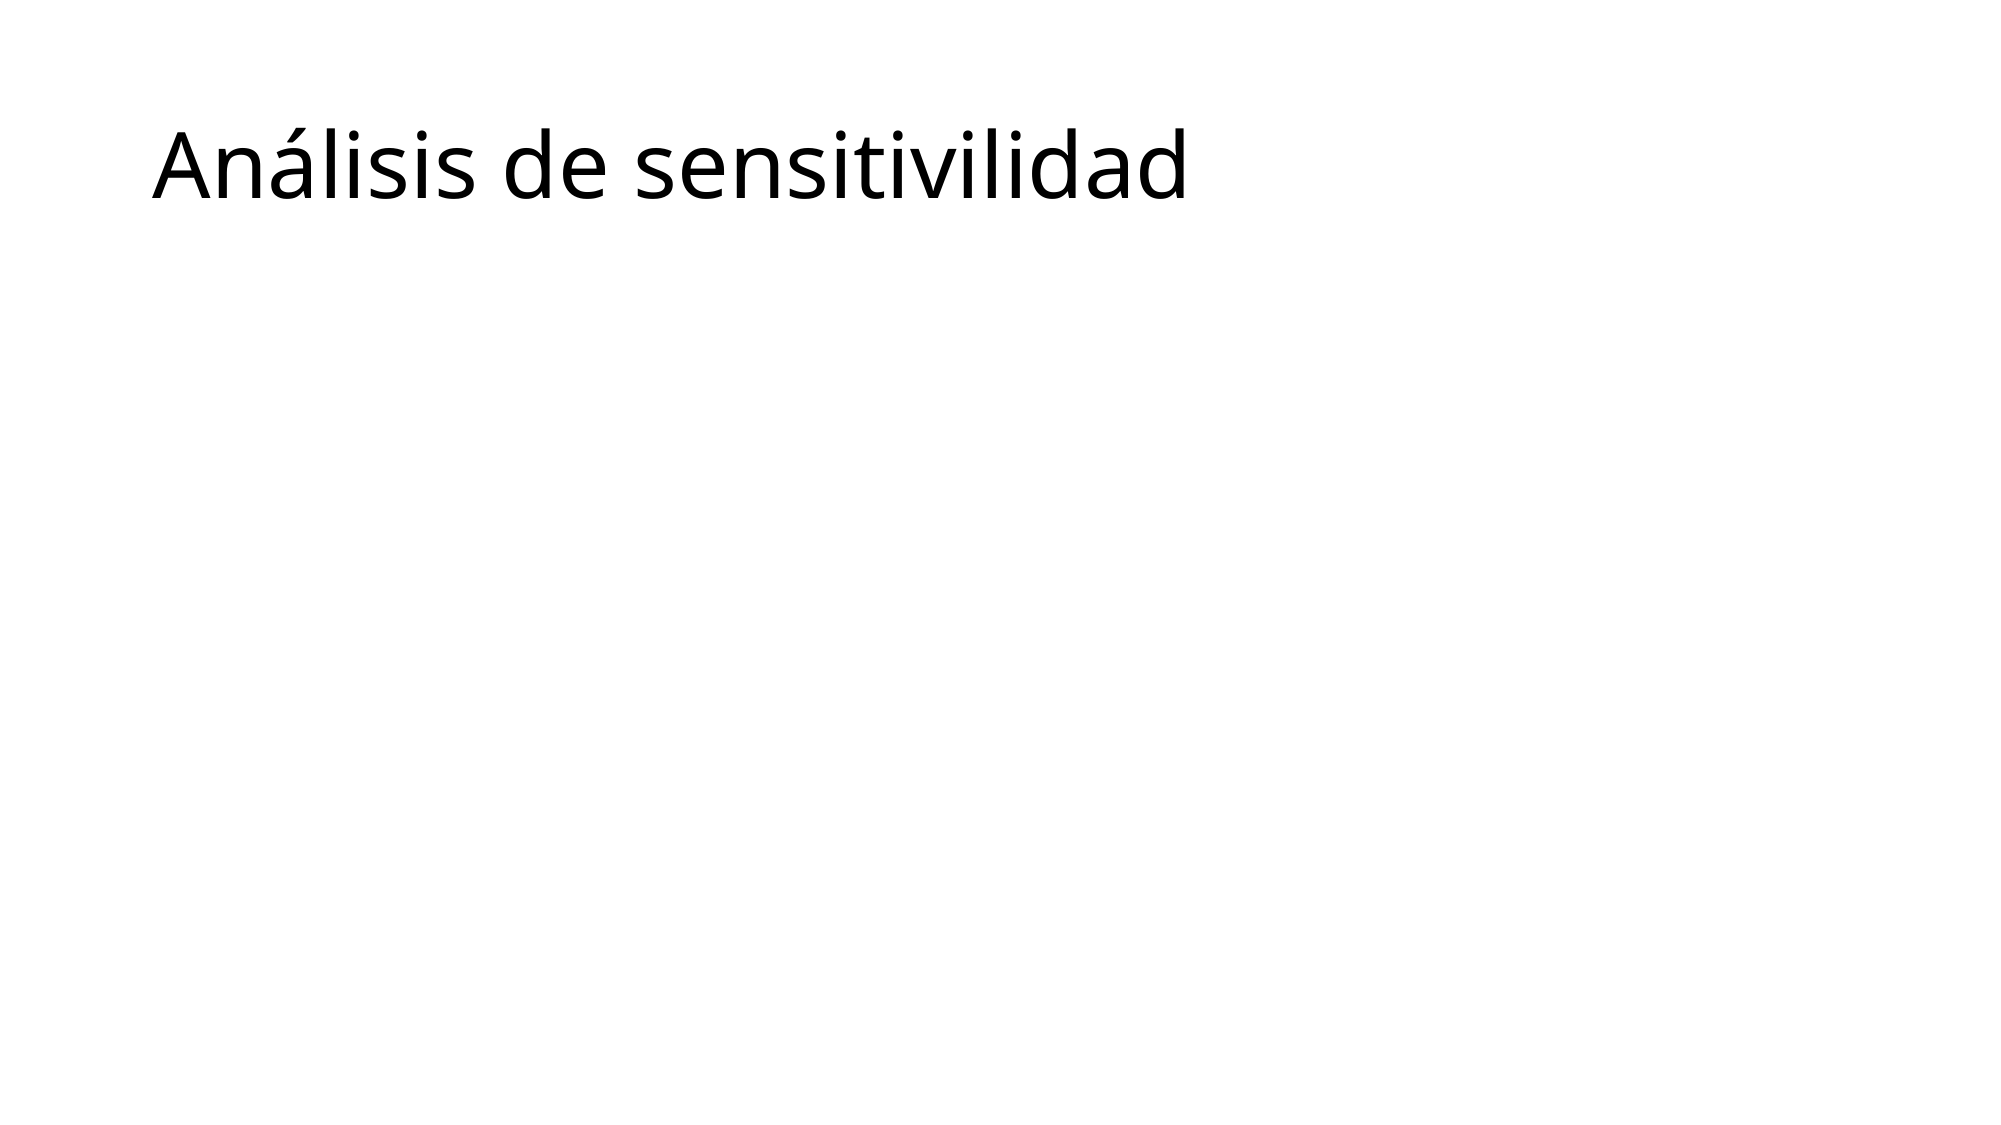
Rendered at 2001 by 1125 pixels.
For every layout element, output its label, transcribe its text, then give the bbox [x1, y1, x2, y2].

title Análisis de sensitivilidad [137, 59, 1863, 278]
